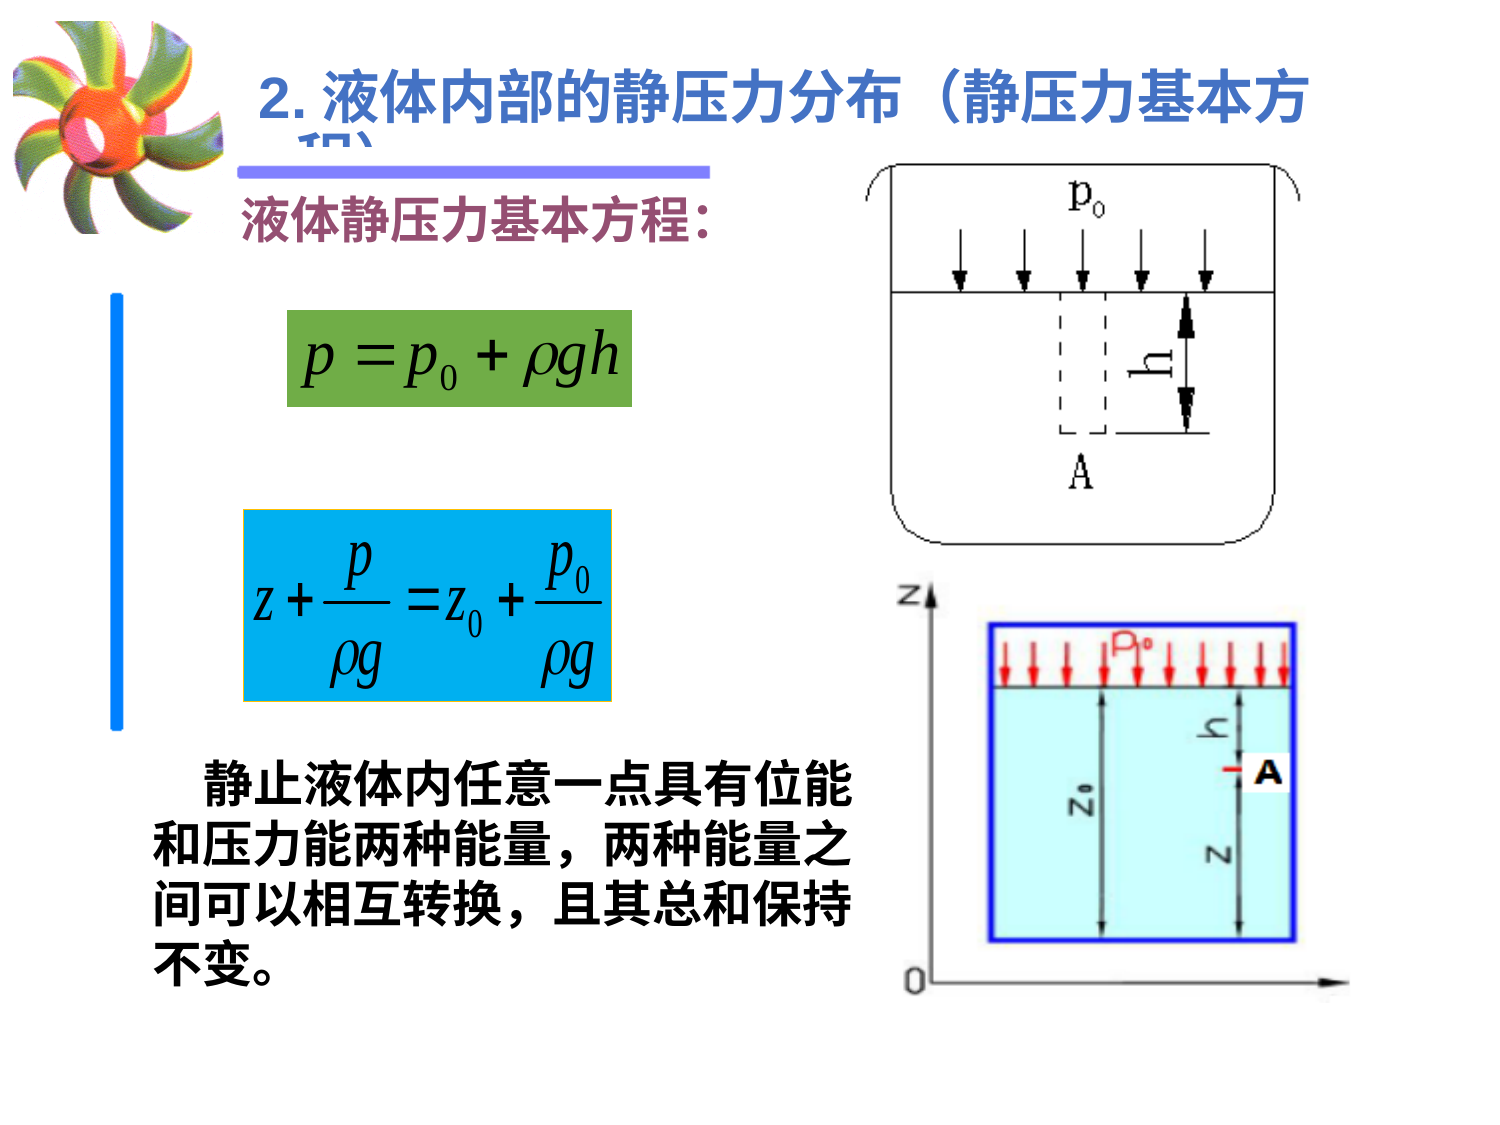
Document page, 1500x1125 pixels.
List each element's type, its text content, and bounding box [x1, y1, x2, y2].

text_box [896, 569, 1364, 1003]
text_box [243, 509, 612, 702]
text_box 液体静压力基本方程： [225, 181, 742, 258]
picture [13, 21, 729, 234]
picture [101, 273, 138, 750]
list 2.液体内部的静压力分布（静压力基本方程） [243, 60, 1404, 148]
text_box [286, 309, 632, 407]
text_box 静止液体内任意一点具有位能和压力能两种能量，两种能量之间可以相互转换，且其总和保持不变。 [137, 745, 878, 1001]
picture [853, 147, 1321, 570]
